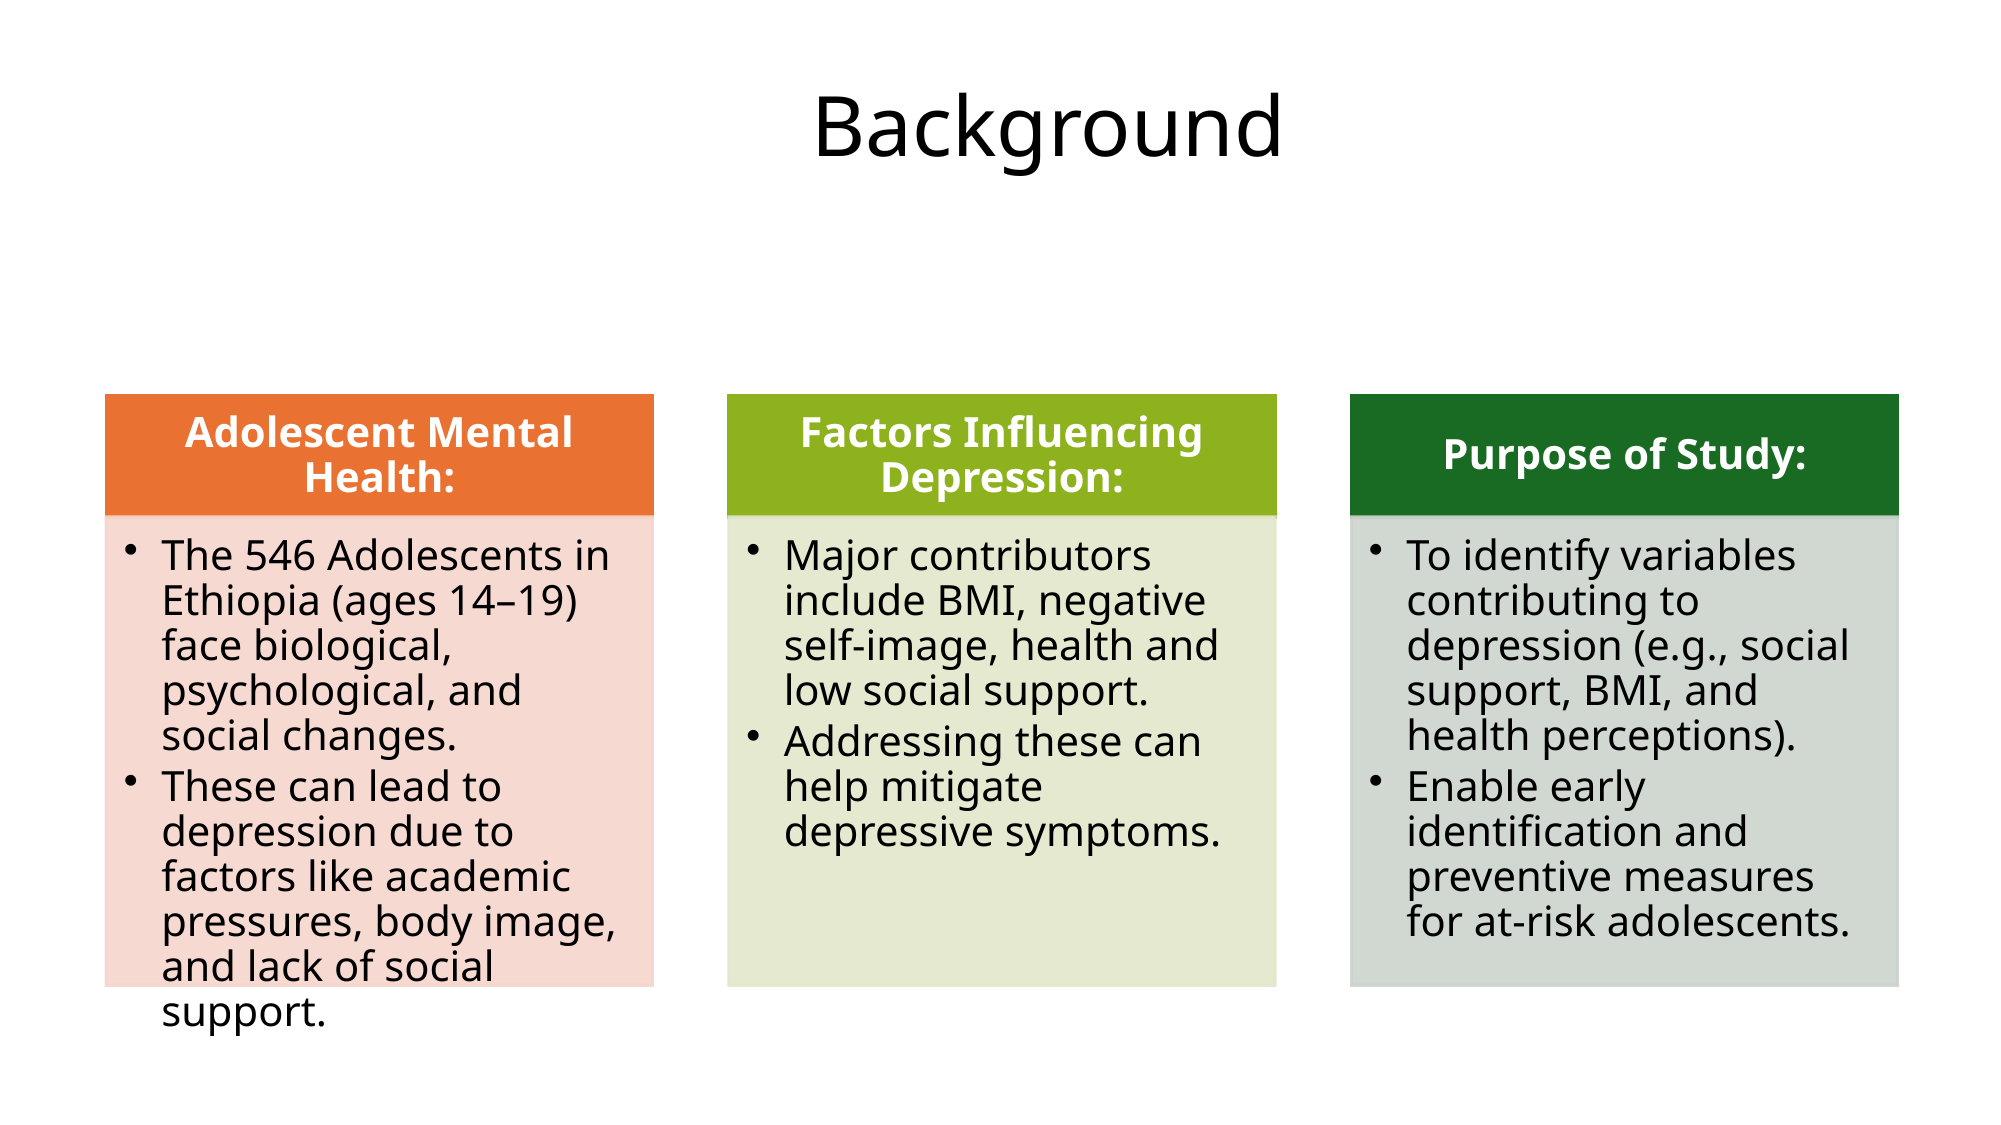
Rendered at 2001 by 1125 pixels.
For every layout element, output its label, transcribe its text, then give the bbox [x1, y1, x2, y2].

title Background [225, 57, 1873, 202]
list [105, 346, 1899, 1035]
